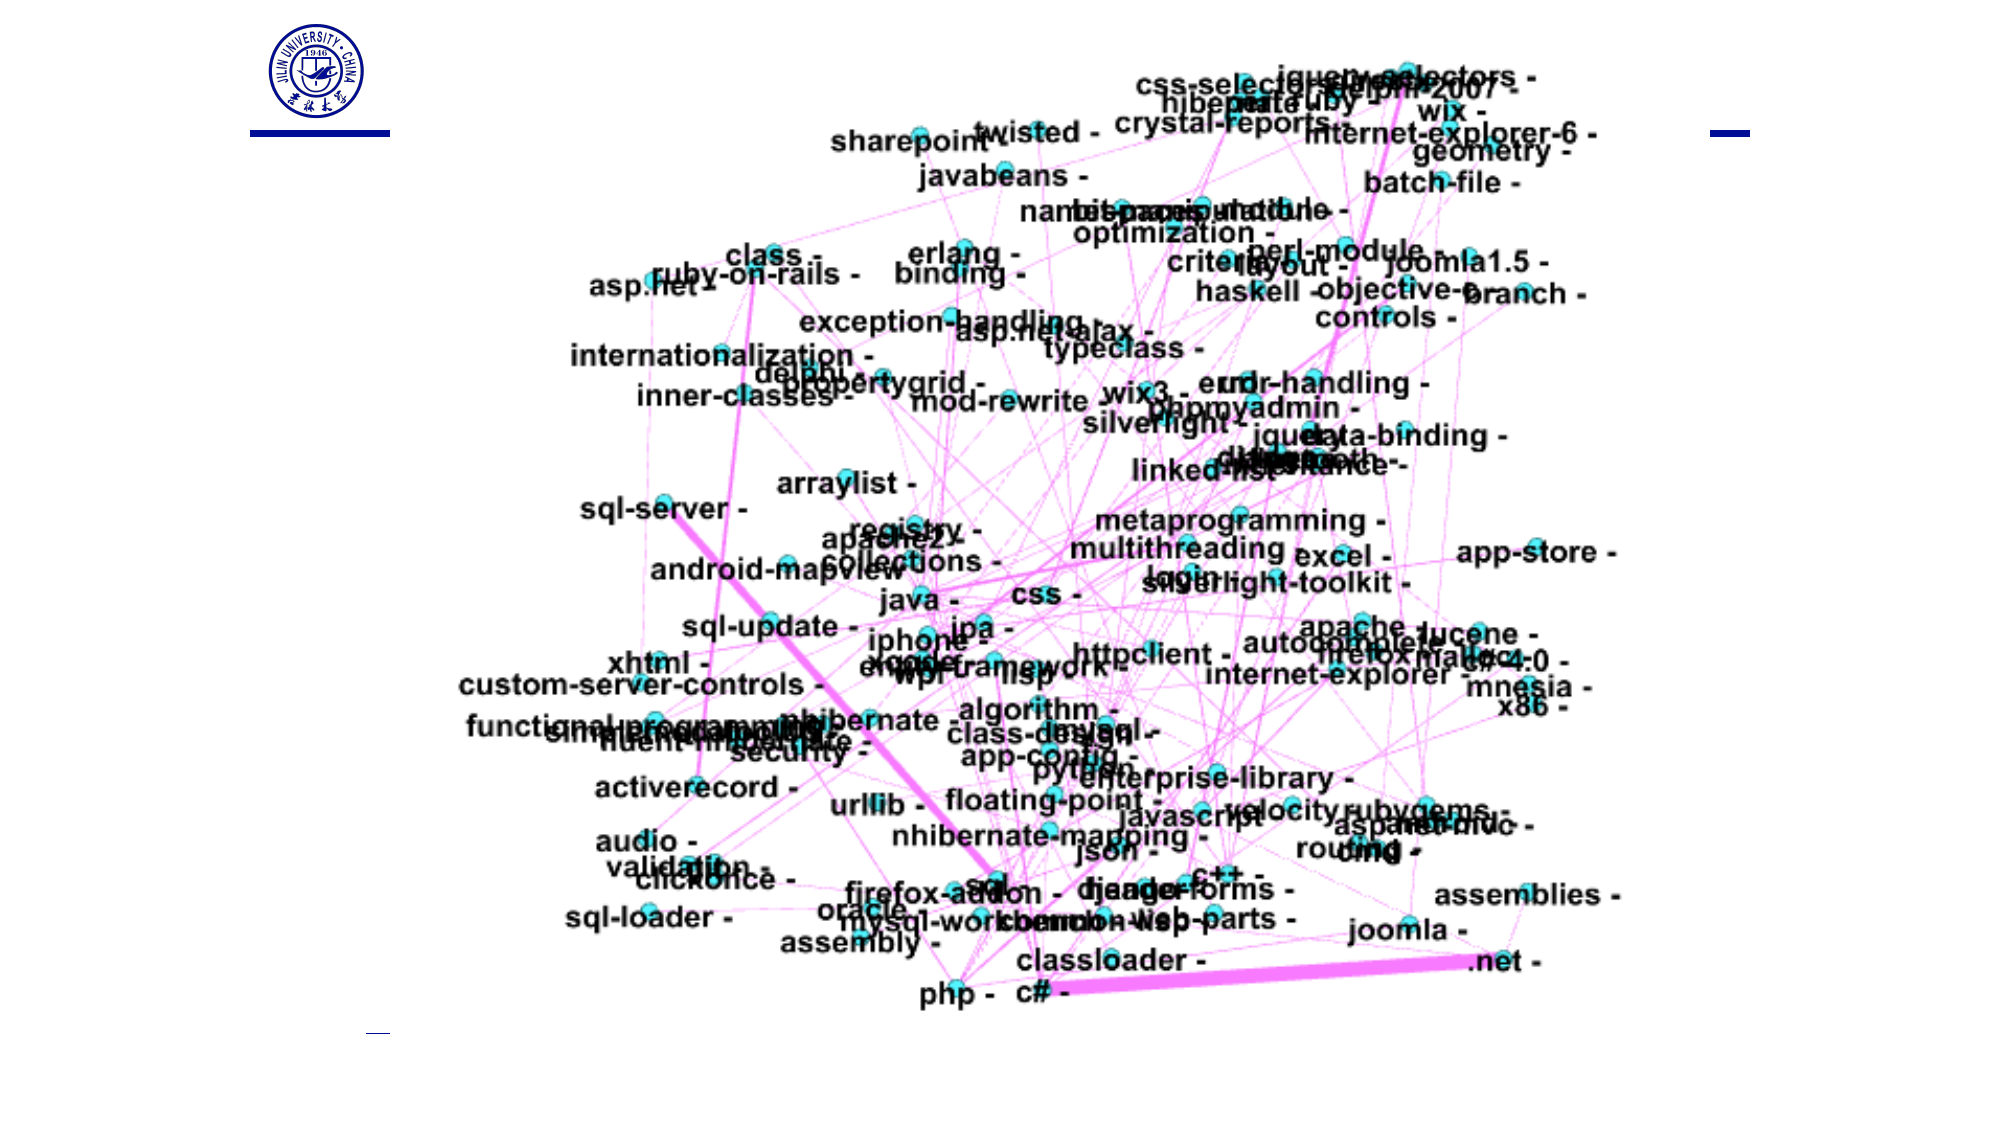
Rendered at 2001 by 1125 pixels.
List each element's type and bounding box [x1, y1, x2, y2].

picture [390, 38, 1710, 1034]
picture [266, 21, 367, 122]
